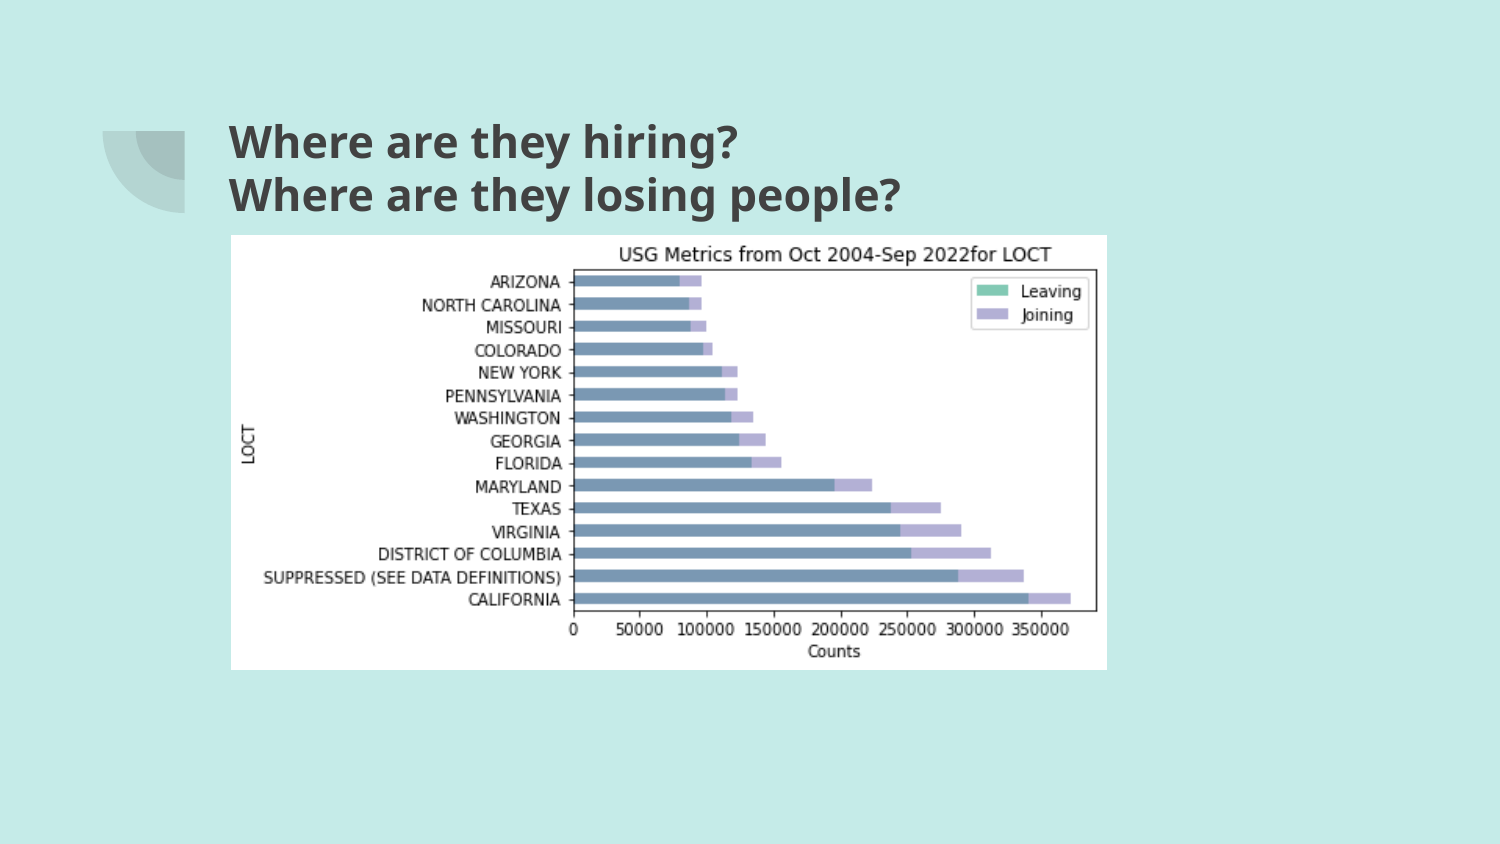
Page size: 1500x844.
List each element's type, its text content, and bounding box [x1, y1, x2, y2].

title Where are they hiring? Where are they losing people? [213, 98, 1438, 236]
picture [231, 235, 1107, 671]
